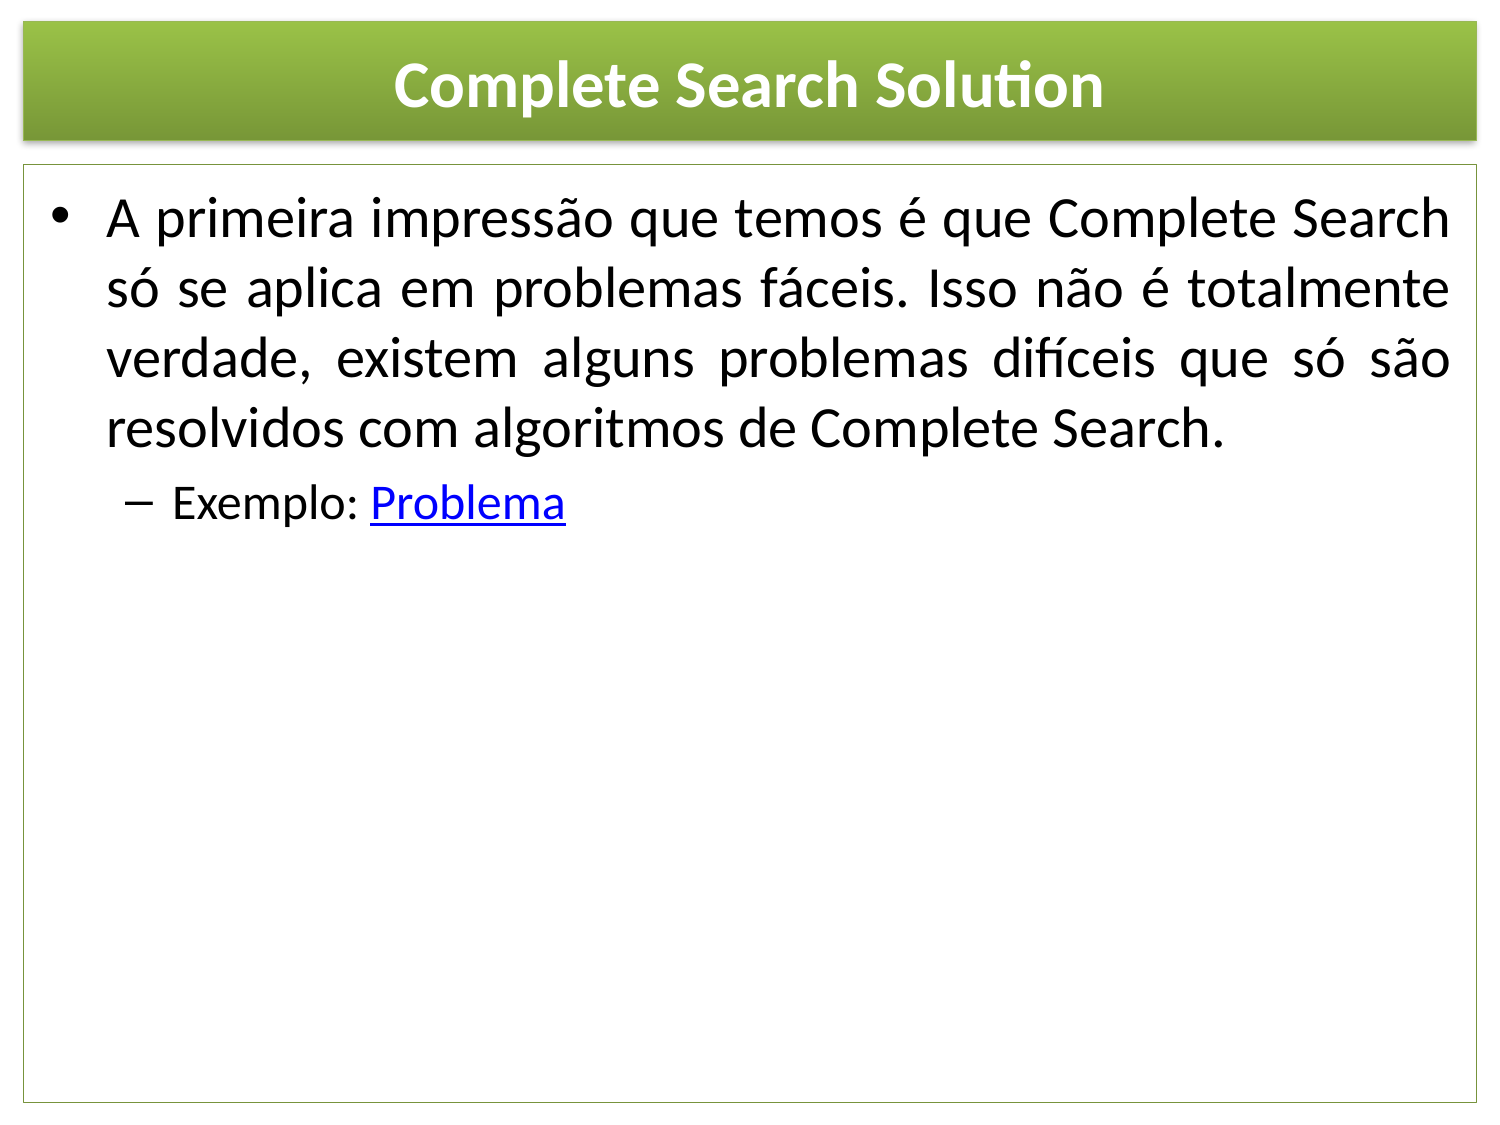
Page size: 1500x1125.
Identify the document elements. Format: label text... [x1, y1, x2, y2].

list A primeira impressão que temos é que Complete Search só se aplica em problemas fáceis. Isso não é totalmente verdade, existem alguns problemas difíceis que só são resolvidos com algoritmos de Complete Search. Exemplo: Problema [35, 171, 1467, 1092]
title Complete Search Solution [46, 27, 1454, 135]
